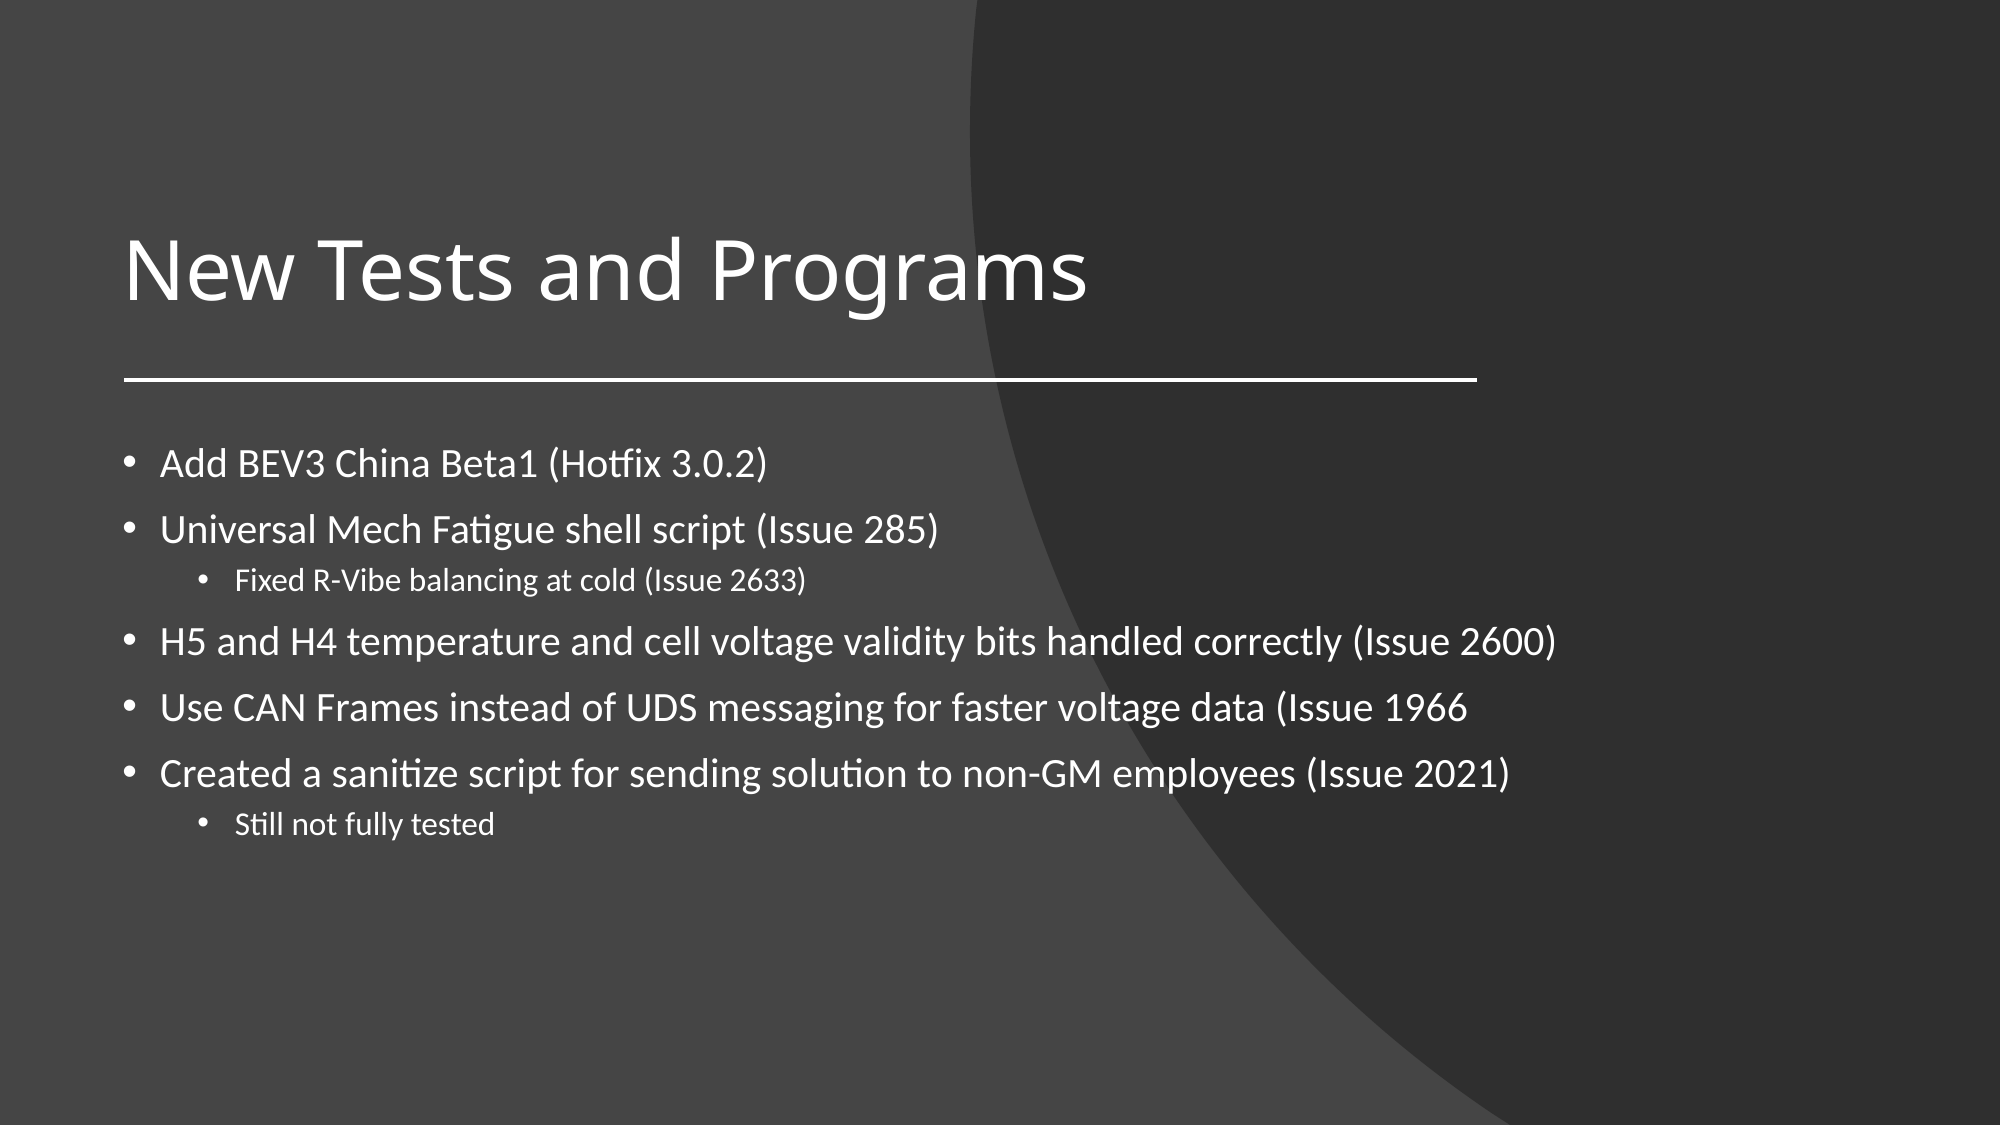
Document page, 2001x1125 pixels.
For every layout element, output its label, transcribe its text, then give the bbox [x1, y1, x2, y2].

text_box [971, 0, 2000, 1125]
title New Tests and Programs [107, 59, 1586, 327]
list Add BEV3 China Beta1 (Hotfix 3.0.2) Universal Mech Fatigue shell script (Issue 285) Fixed R-Vibe balancing at cold (Issue 2633) H5 and H4 temperature and cell voltage validity bits handled correctly (Issue 2600) Use CAN Frames instead of UDS messaging for faster voltage data (Issue 1966 Created a sanitize script for sending solution to non-GM employees (Issue 2021) Still not fully tested [107, 433, 1586, 980]
